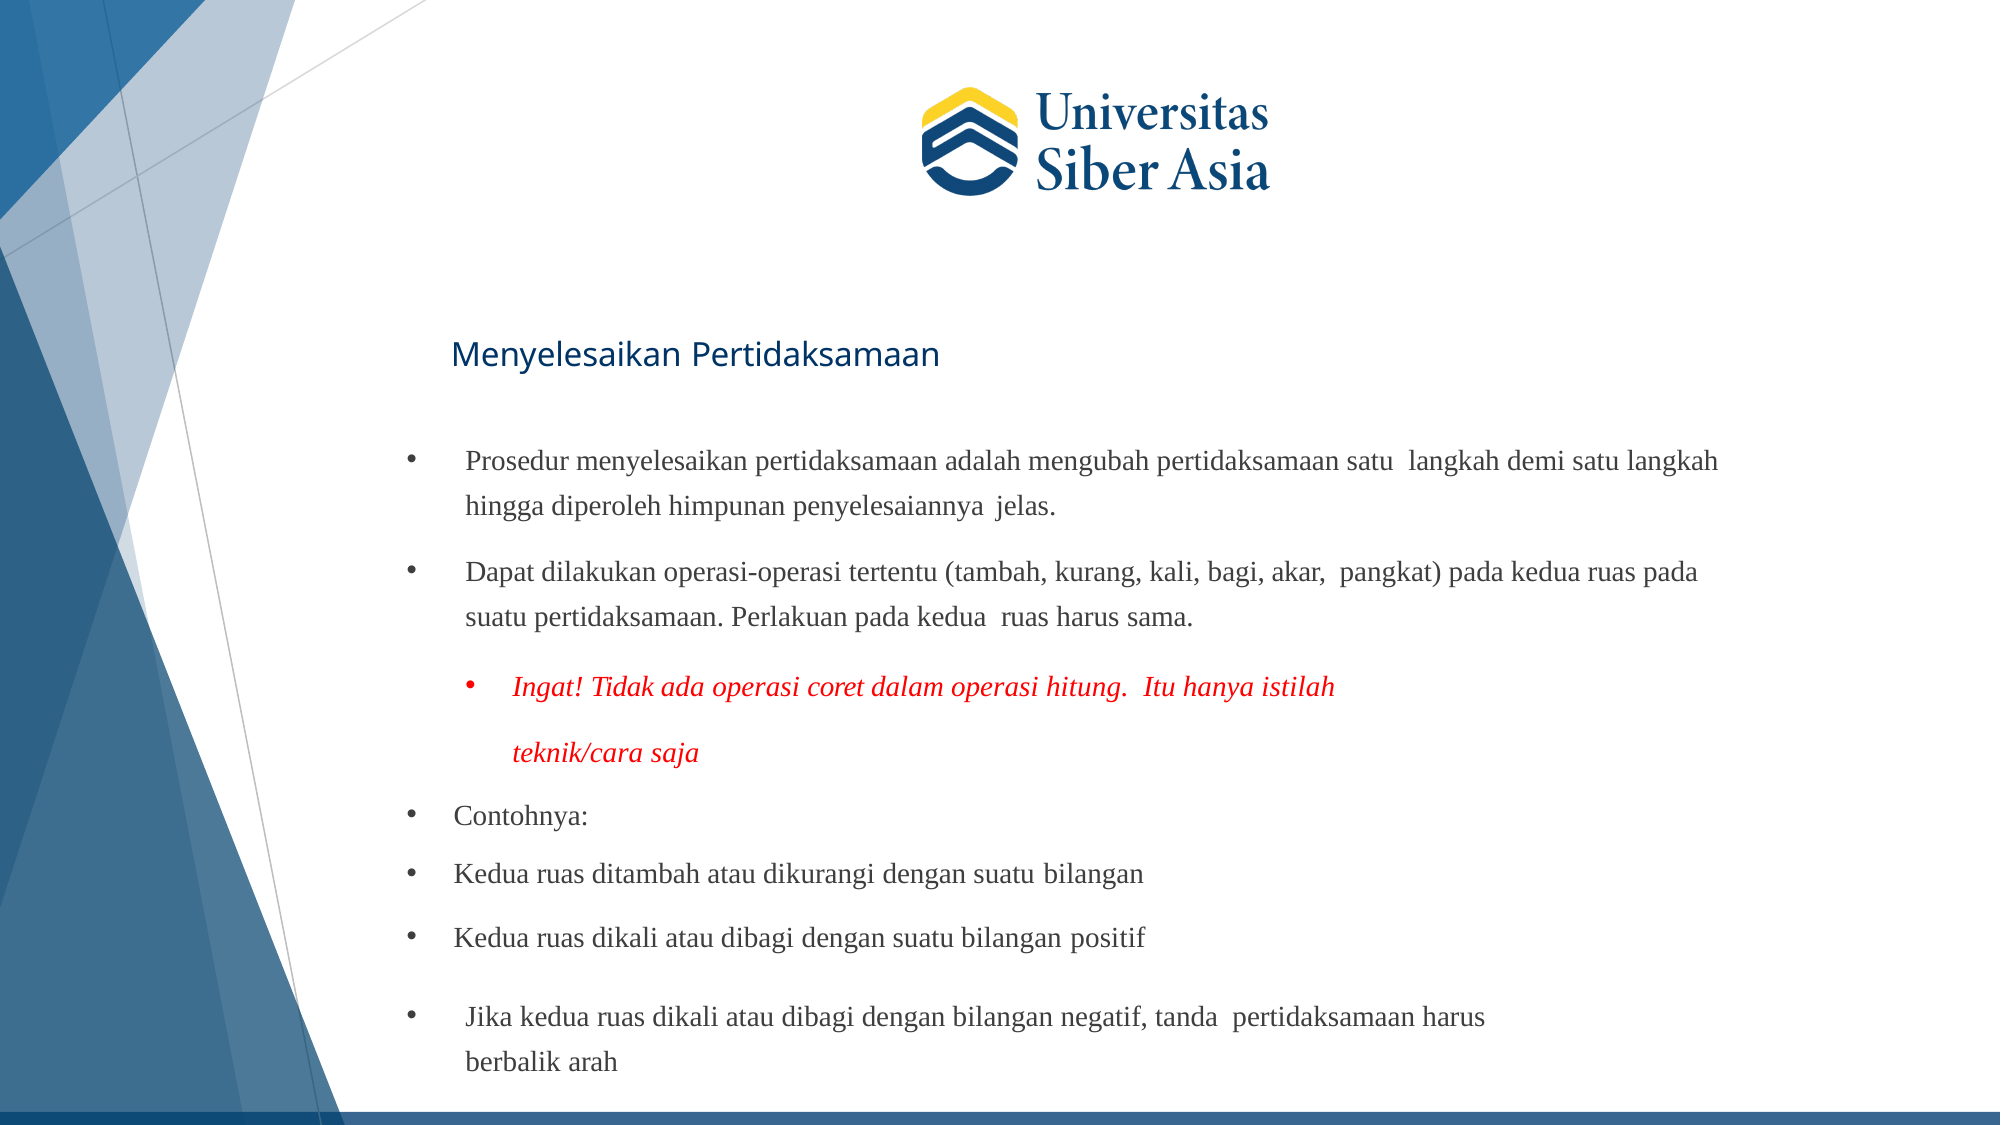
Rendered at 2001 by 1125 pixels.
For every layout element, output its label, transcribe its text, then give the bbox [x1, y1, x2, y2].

text_box Prosedur menyelesaikan pertidaksamaan adalah mengubah pertidaksamaan satu langkah demi satu langkah hingga diperoleh himpunan penyelesaiannya jelas. Dapat dilakukan operasi-operasi tertentu (tambah, kurang, kali, bagi, akar, pangkat) pada kedua ruas pada suatu pertidaksamaan. Perlakuan pada kedua ruas harus sama. Ingat! Tidak ada operasi coret dalam operasi hitung. Itu hanya istilah teknik/cara saja Contohnya: Kedua ruas ditambah atau dikurangi dengan suatu bilangan Kedua ruas dikali atau dibagi dengan suatu bilangan positif Jika kedua ruas dikali atau dibagi dengan bilangan negatif, tanda pertidaksamaan harus berbalik arah [404, 423, 1796, 1077]
picture [922, 87, 1270, 183]
title Menyelesaikan Pertidaksamaan [448, 183, 1376, 374]
